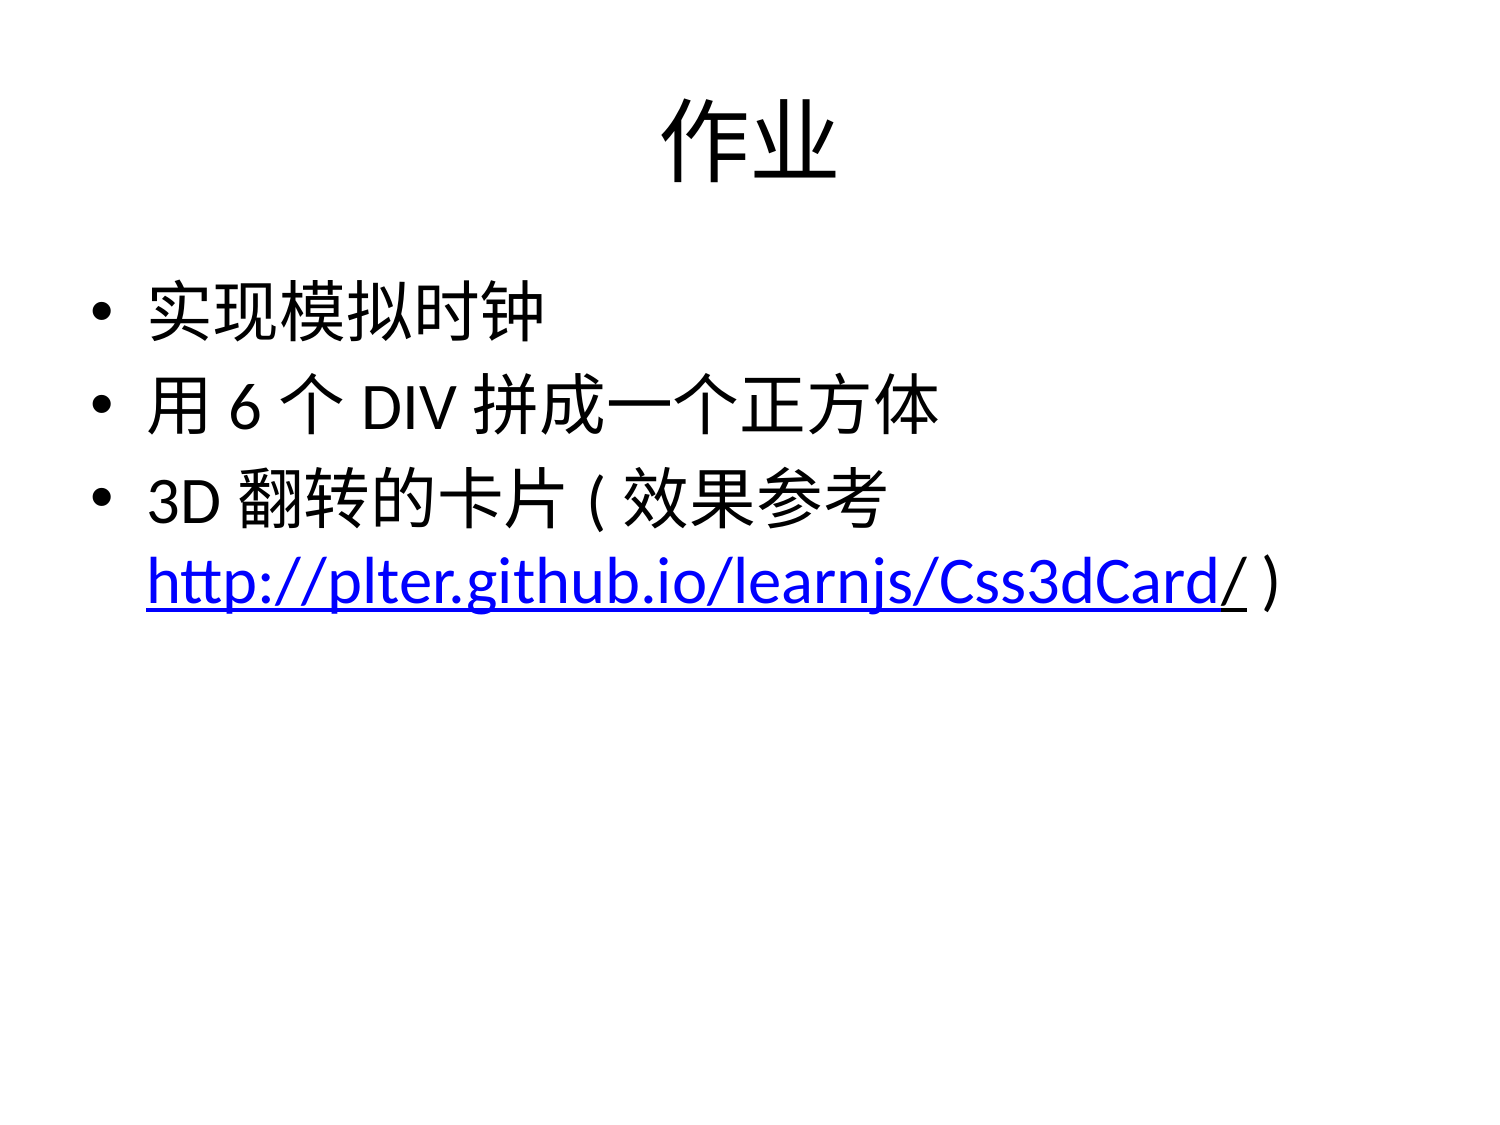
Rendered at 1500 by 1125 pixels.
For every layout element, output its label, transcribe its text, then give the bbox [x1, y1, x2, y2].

title 作业 [75, 45, 1425, 233]
list 实现模拟时钟 用6个DIV拼成一个正方体 3D翻转的卡片(效果参考http://plter.github.io/learnjs/Css3dCard/ ) [75, 262, 1425, 1005]
